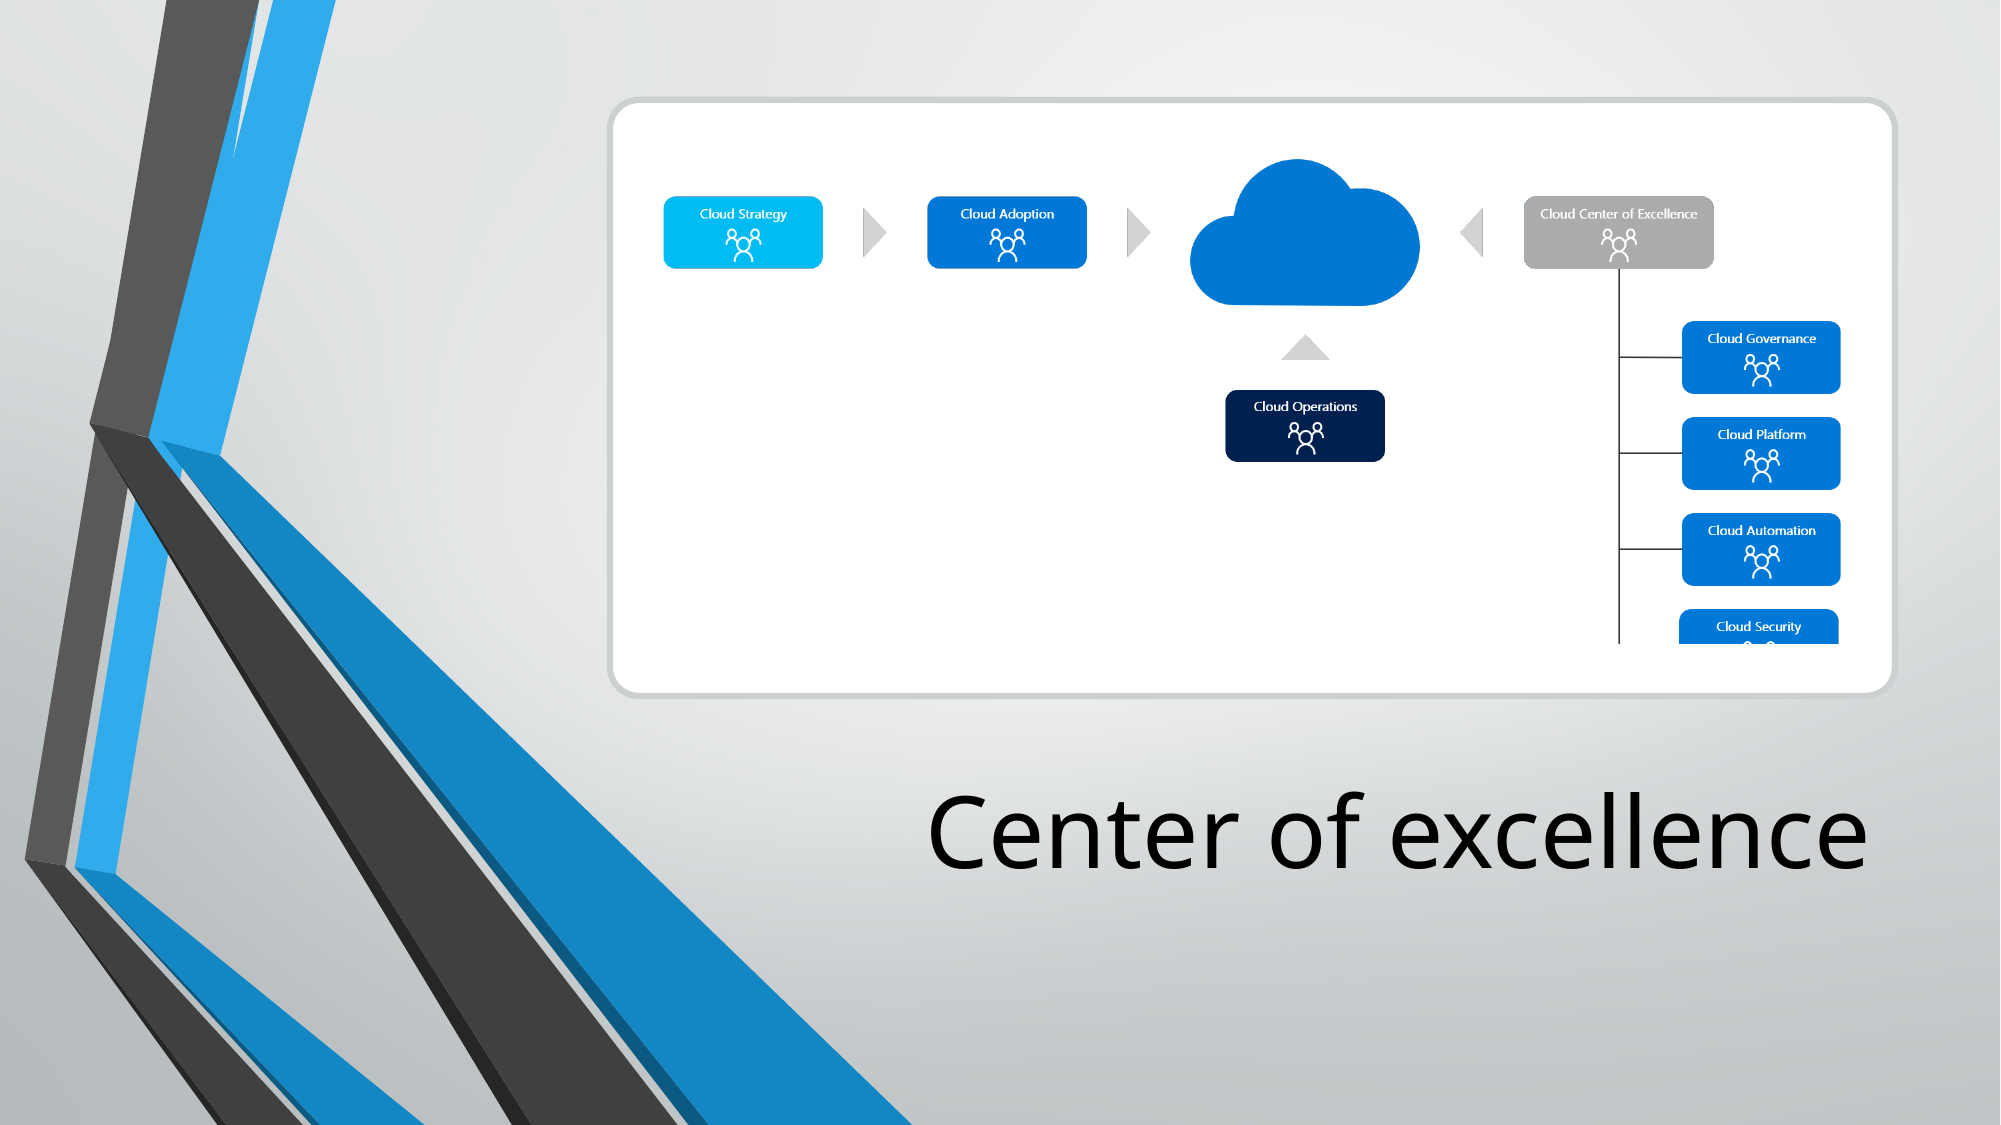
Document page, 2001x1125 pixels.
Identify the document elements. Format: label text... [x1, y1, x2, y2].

picture [747, 237, 759, 246]
title Center of excellence [913, 748, 1887, 896]
text_box [913, 98, 1897, 698]
picture [663, 159, 1841, 644]
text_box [89, 0, 913, 1125]
